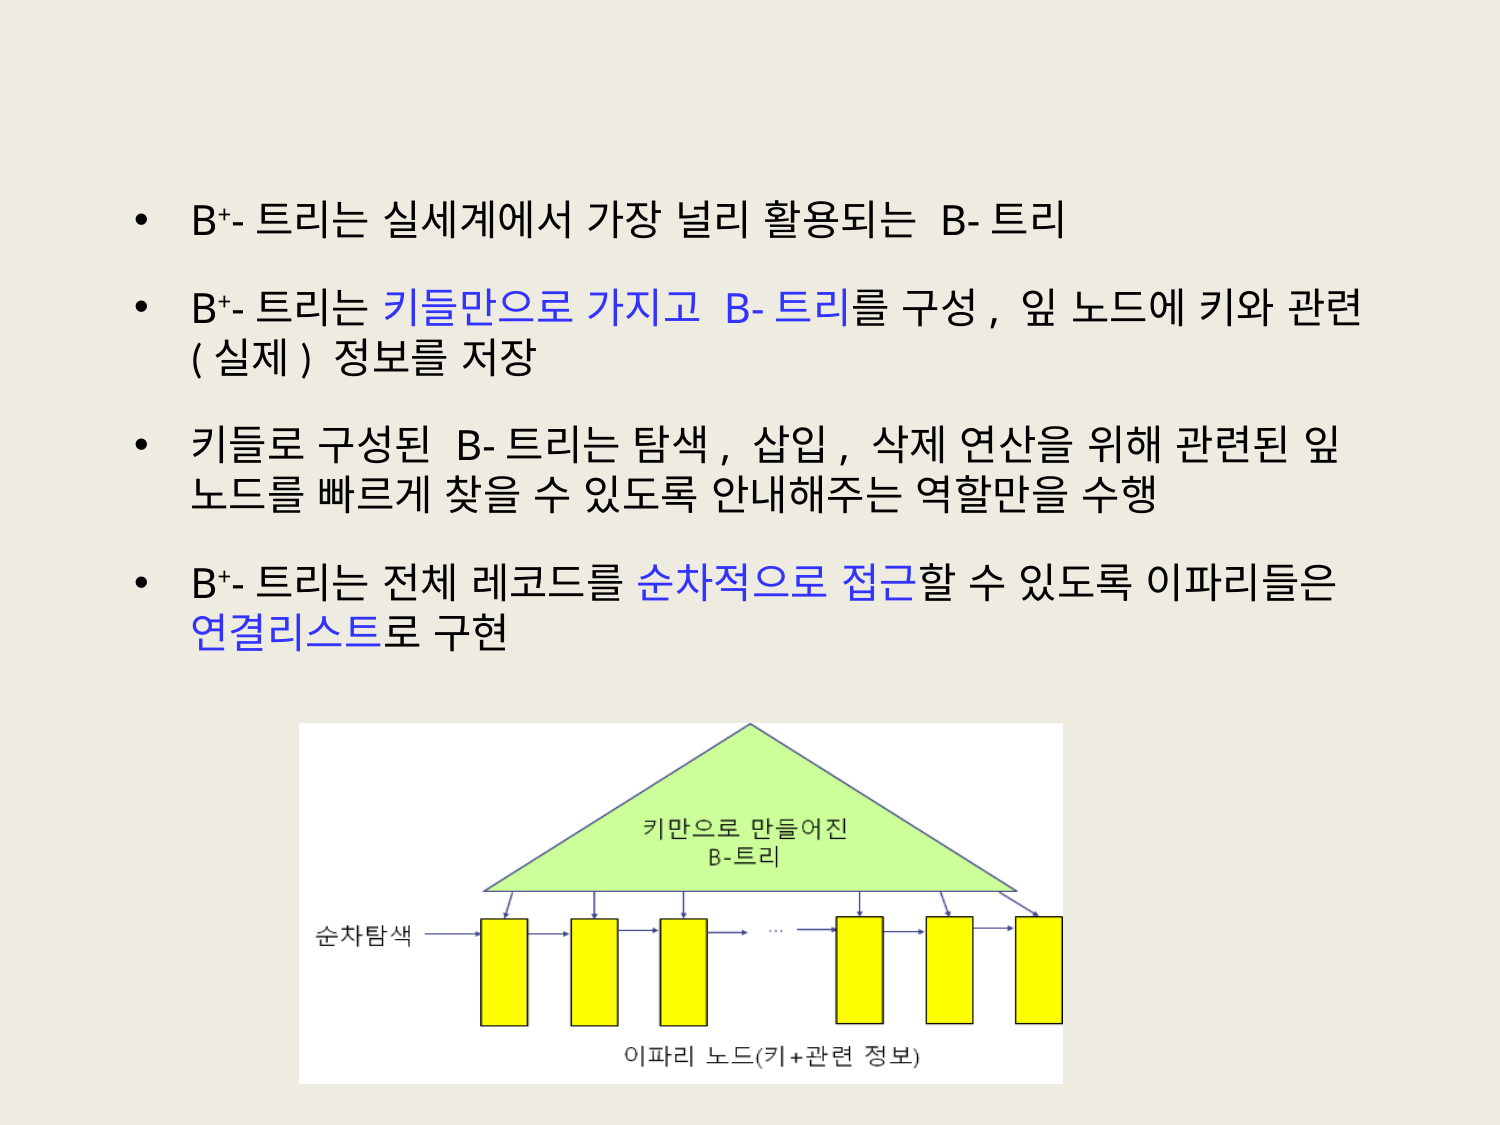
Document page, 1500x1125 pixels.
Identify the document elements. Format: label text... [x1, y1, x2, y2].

text_box B+-트리는 실세계에서 가장 널리 활용되는 B-트리 B+-트리는 키들만으로 가지고 B-트리를 구성, 잎 노드에 키와 관련(실제) 정보를 저장 키들로 구성된 B-트리는 탐색, 삽입, 삭제 연산을 위해 관련된 잎 노드를 빠르게 찾을 수 있도록 안내해주는 역할만을 수행 B+-트리는 전체 레코드를 순차적으로 접근할 수 있도록 이파리들은 연결리스트로 구현 [119, 186, 1417, 665]
picture [299, 722, 1064, 1085]
